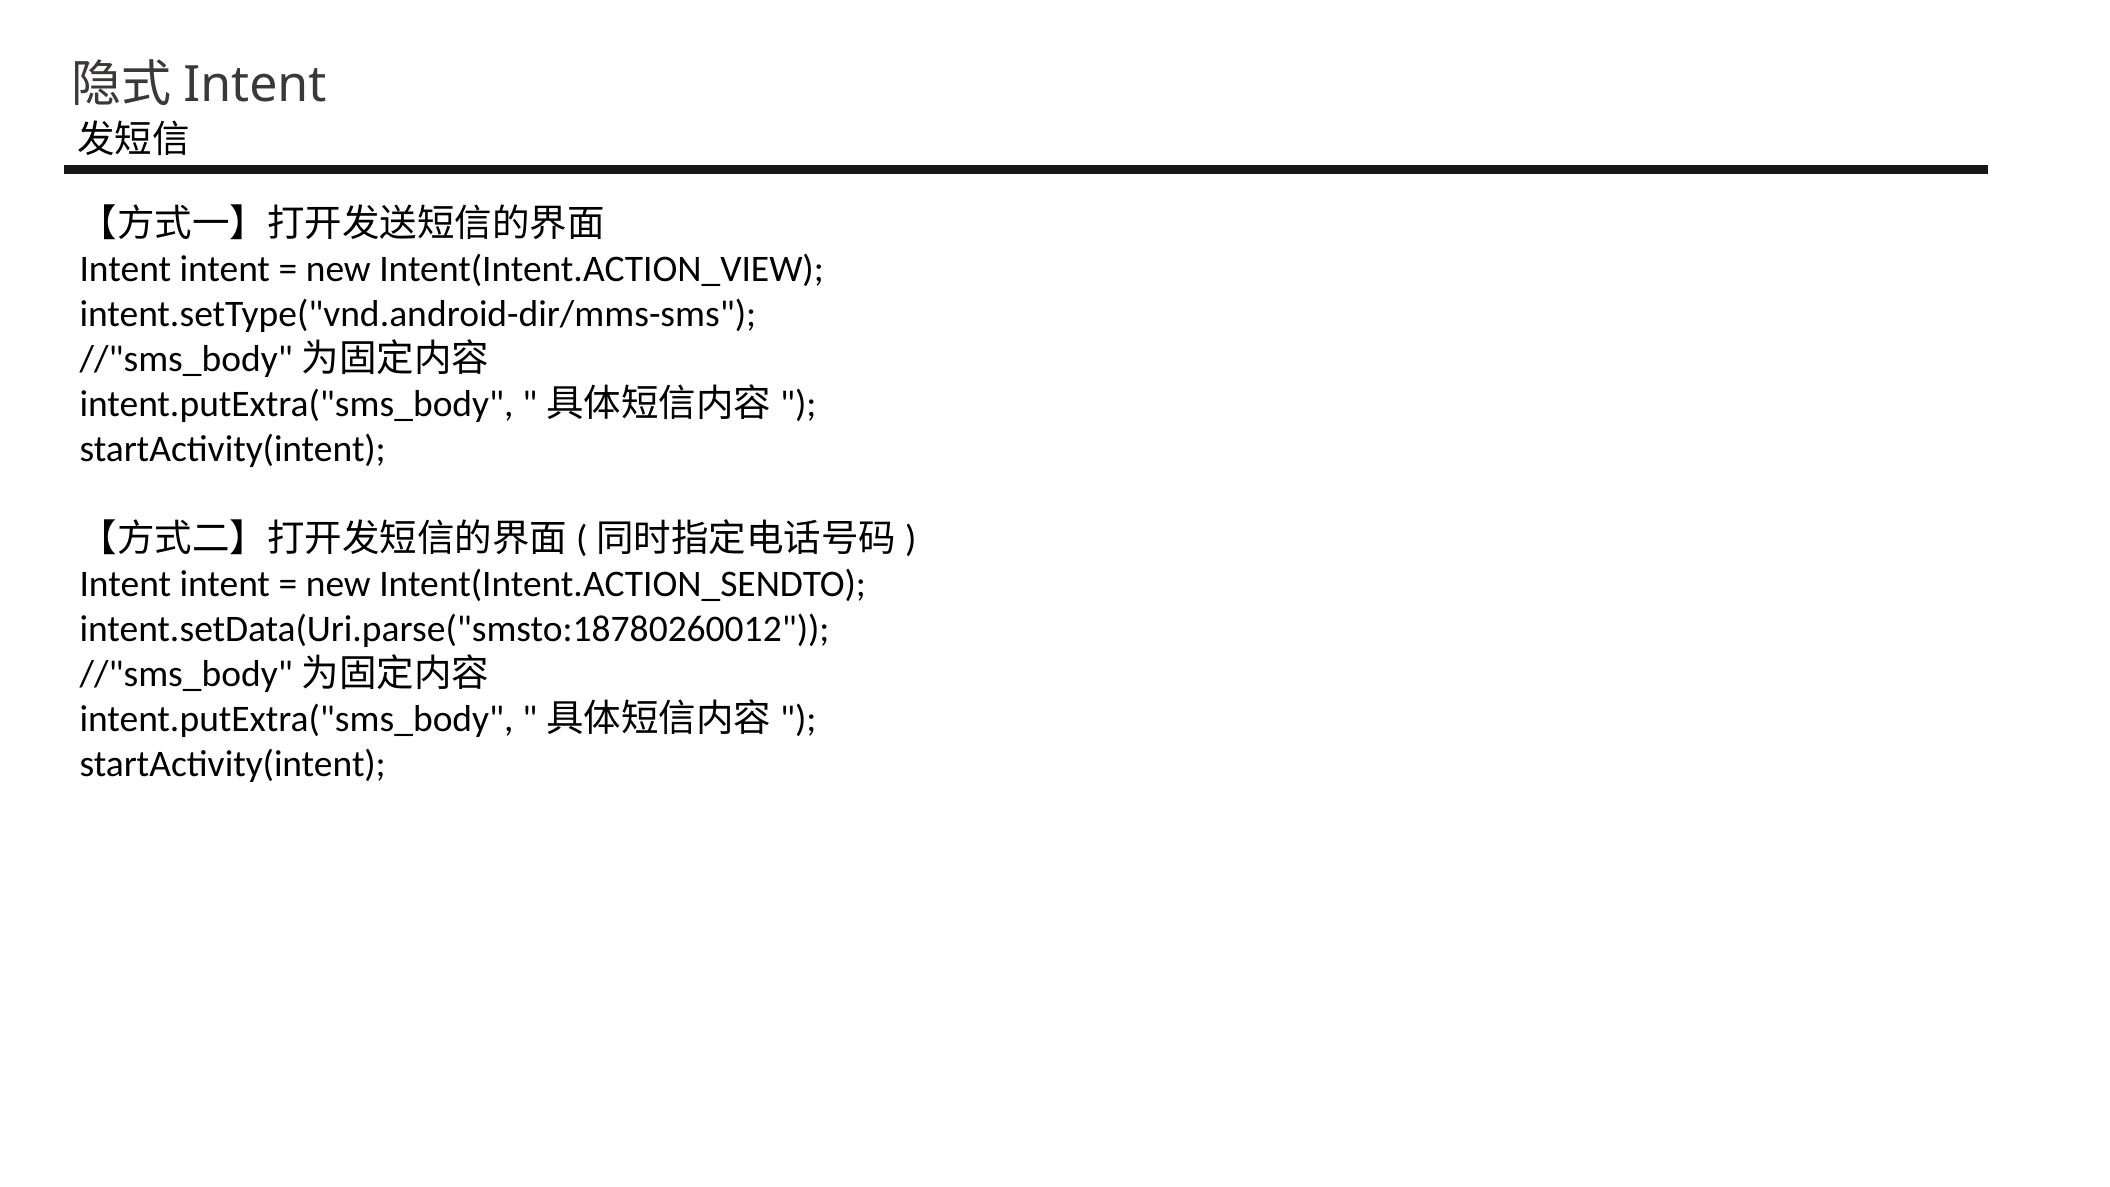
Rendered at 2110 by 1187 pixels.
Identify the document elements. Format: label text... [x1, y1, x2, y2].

text_box 【方式一】打开发送短信的界面 Intent intent = new Intent(Intent.ACTION_VIEW); intent.setType("vnd.android-dir/mms-sms"); //"sms_body"为固定内容 intent.putExtra("sms_body", "具体短信内容"); startActivity(intent); 【方式二】打开发短信的界面(同时指定电话号码) Intent intent = new Intent(Intent.ACTION_SENDTO); intent.setData(Uri.parse("smsto:18780260012")); //"sms_body"为固定内容 intent.putExtra("sms_body", "具体短信内容"); startActivity(intent); [64, 191, 1917, 792]
text_box 发短信 [61, 107, 207, 169]
text_box 隐式Intent [55, 43, 343, 120]
